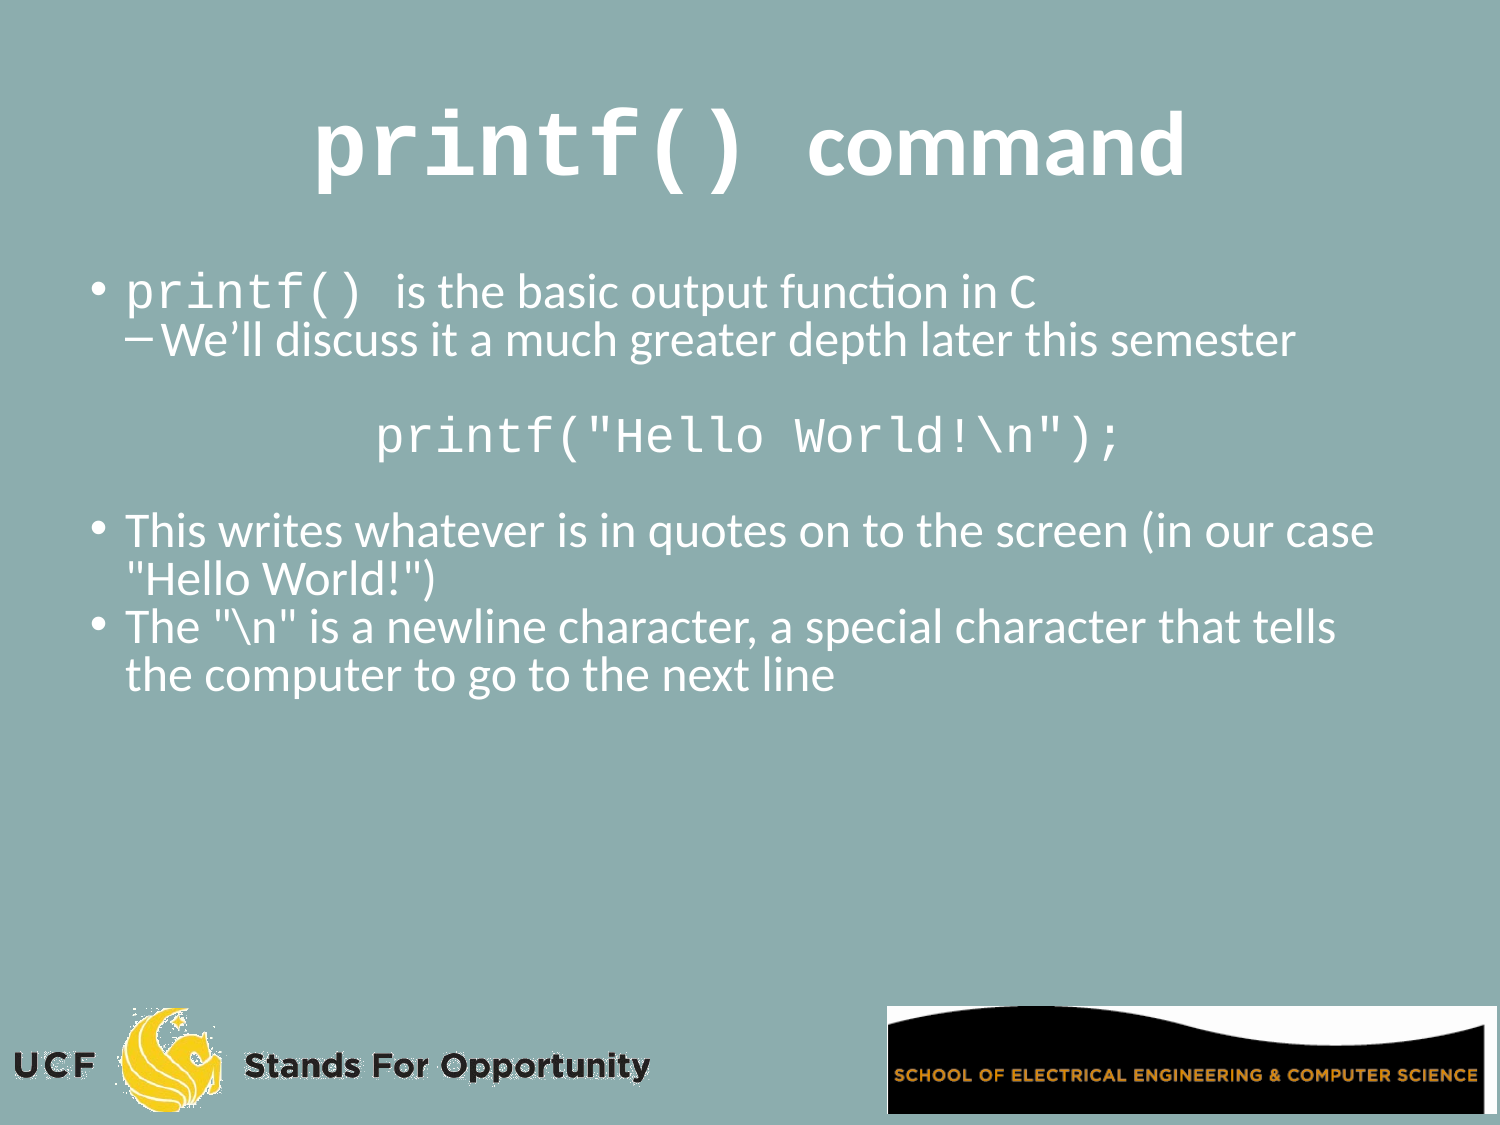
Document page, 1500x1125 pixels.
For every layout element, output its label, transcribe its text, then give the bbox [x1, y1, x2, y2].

picture [15, 1008, 650, 1112]
text_box printf() command [74, 45, 1425, 233]
picture [887, 1006, 1497, 1114]
text_box printf() is the basic output function in C We’ll discuss it a much greater depth later this semester printf("Hello World!\n"); This writes whatever is in quotes on to the screen (in our case "Hello World!") The "\n" is a newline character, a special character that tells the computer to go to the next line [74, 262, 1425, 1005]
